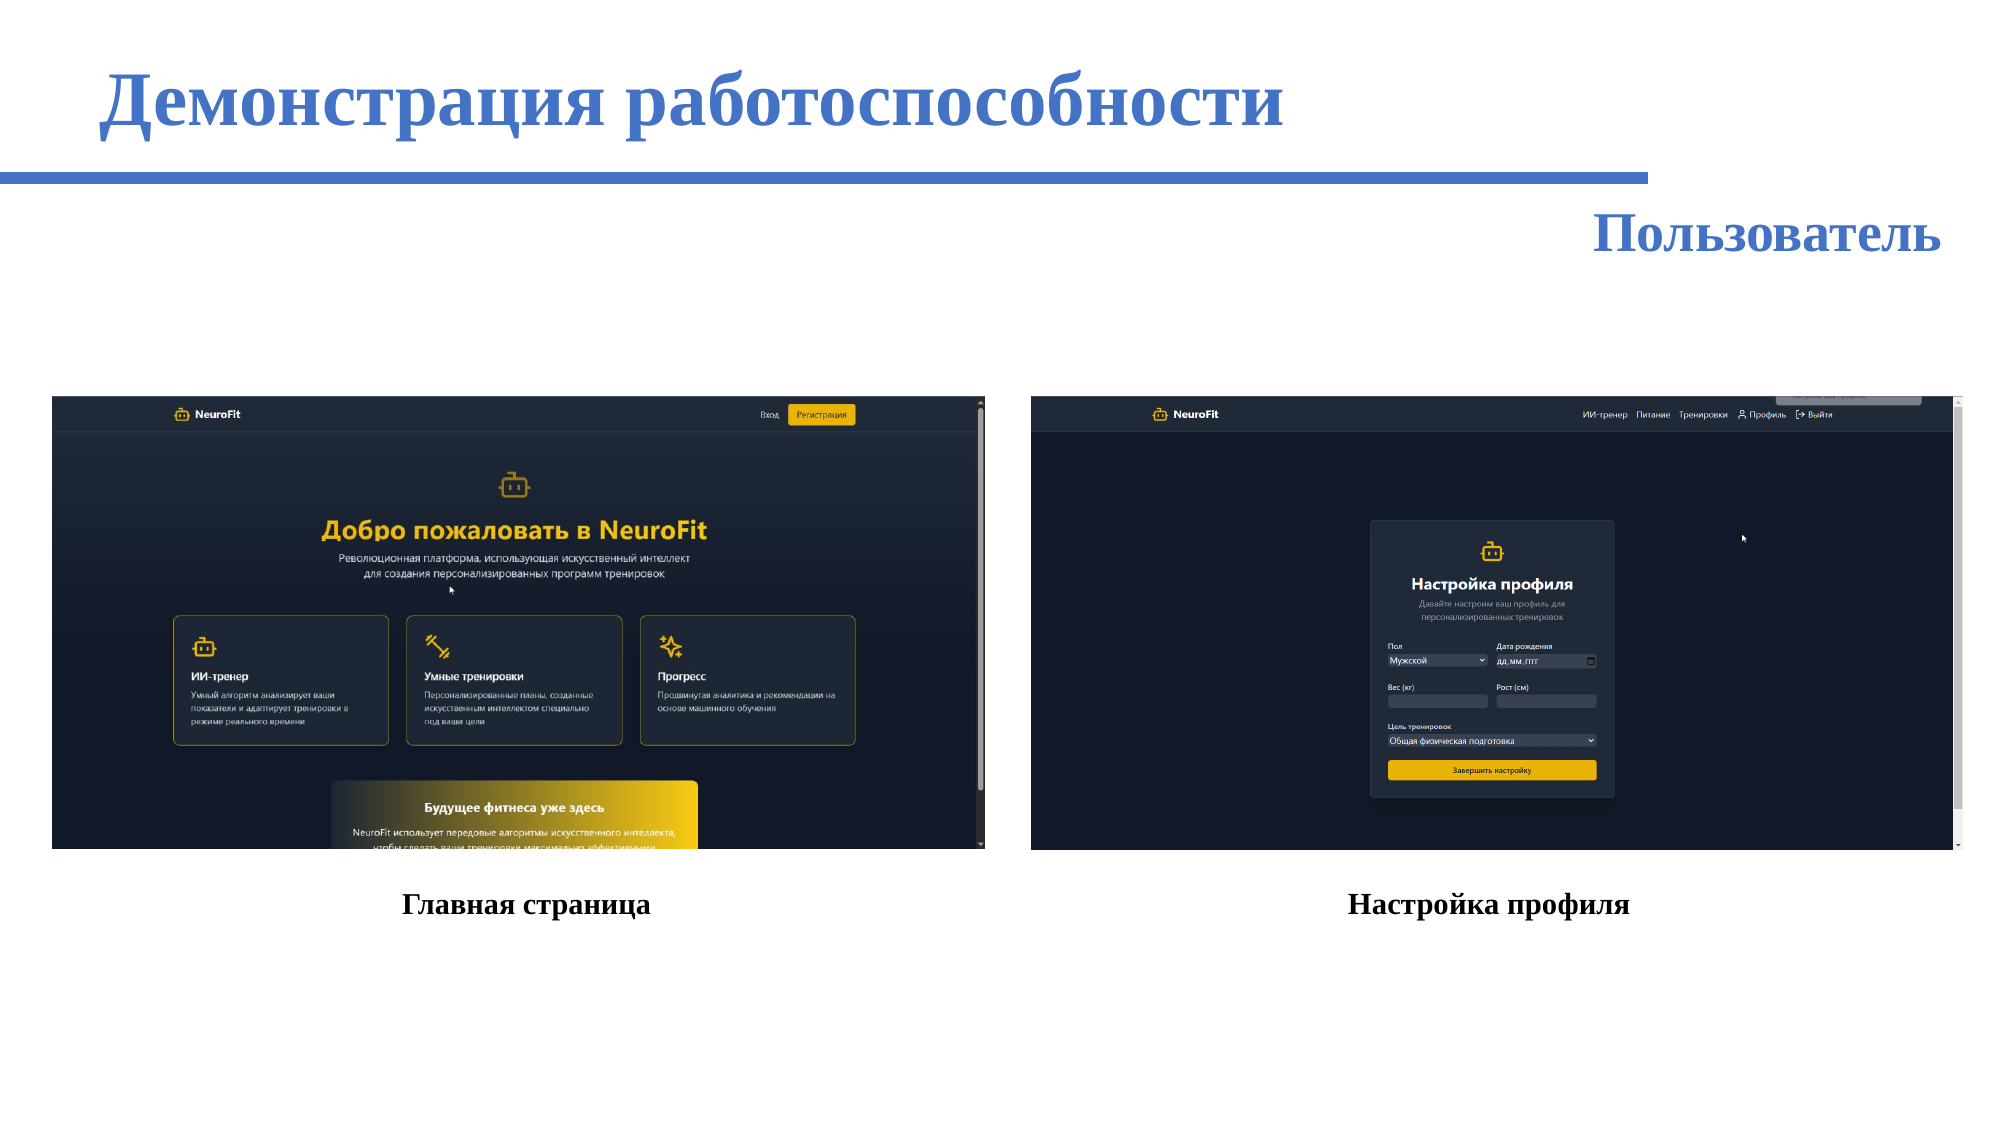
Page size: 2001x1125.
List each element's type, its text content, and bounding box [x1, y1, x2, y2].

picture [52, 396, 985, 850]
text_box Главная страница [277, 880, 777, 929]
picture [1031, 396, 1963, 850]
text_box Демонстрация работоспособности [85, 51, 1675, 202]
text_box Пользователь [1578, 195, 1978, 272]
text_box Настройка профиля [1223, 880, 1755, 929]
